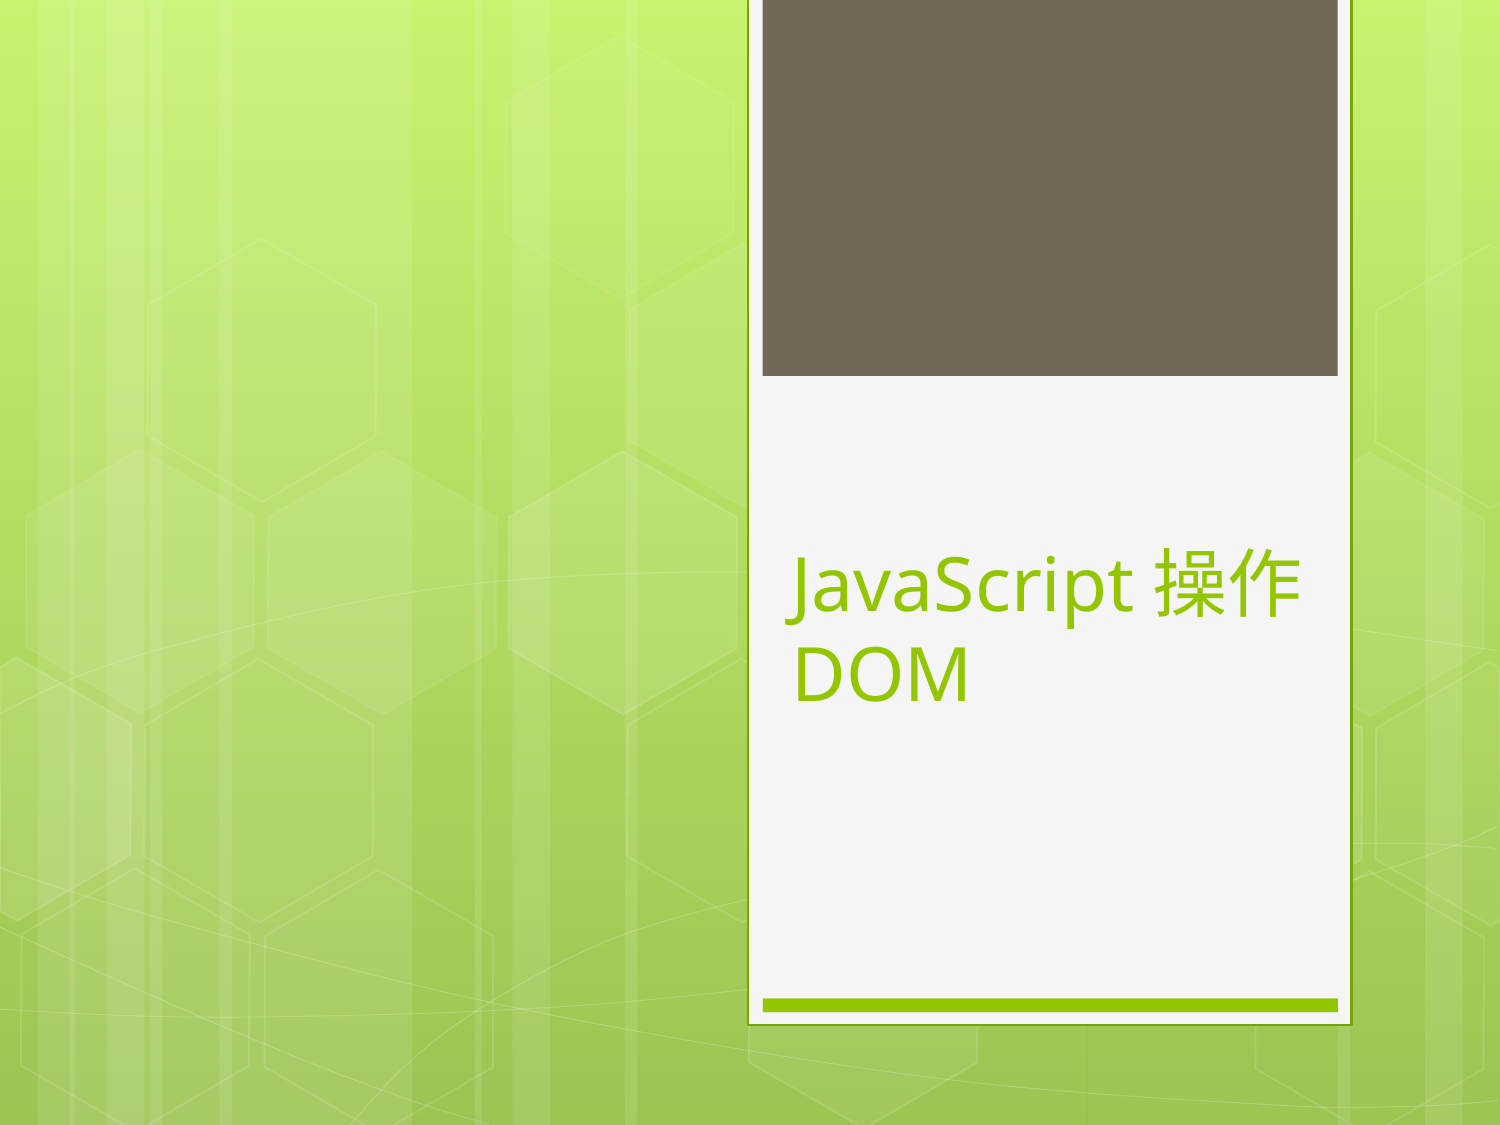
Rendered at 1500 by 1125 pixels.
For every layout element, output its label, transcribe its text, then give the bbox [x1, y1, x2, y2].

title JavaScript操作DOM [776, 444, 1320, 724]
